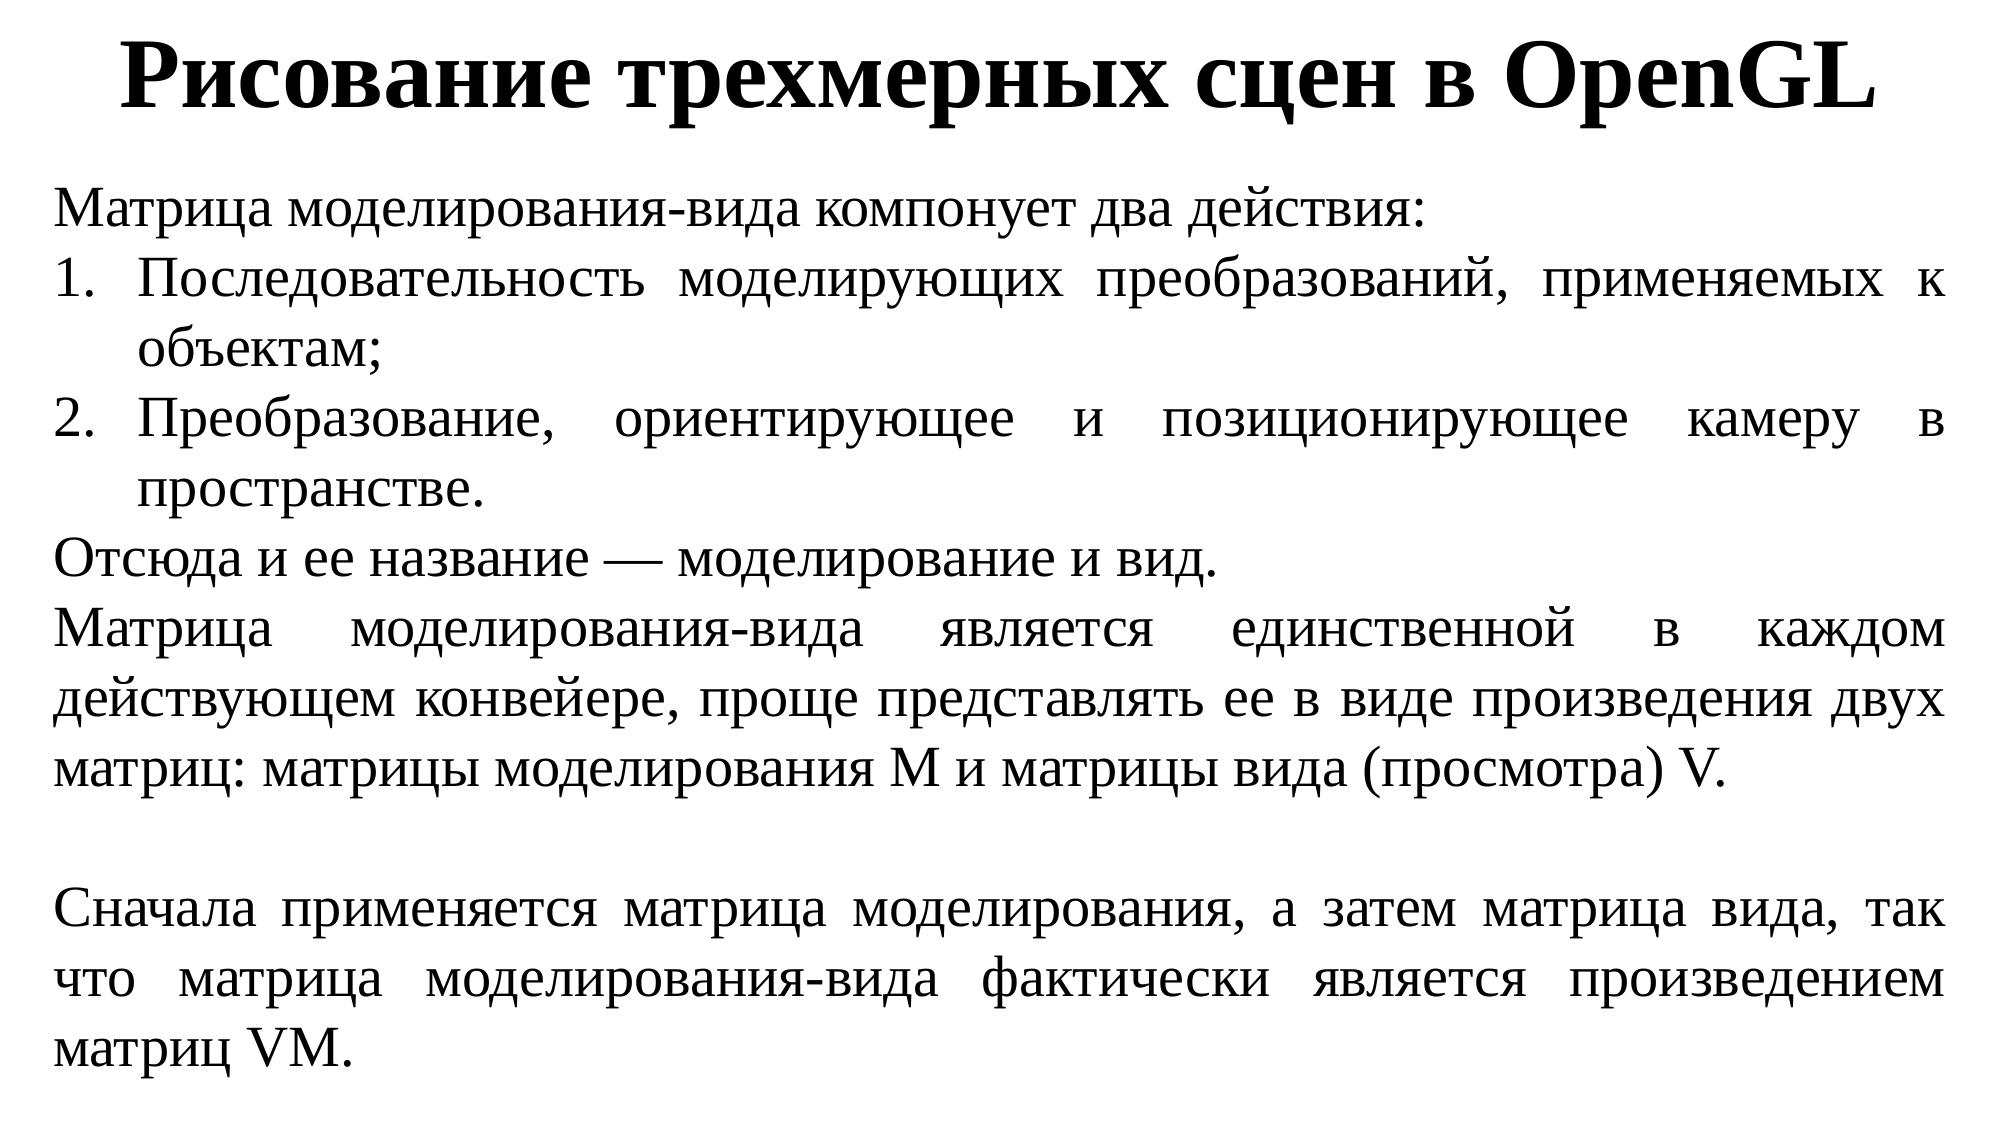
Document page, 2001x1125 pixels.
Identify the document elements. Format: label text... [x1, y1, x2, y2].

text_box Рисование трехмерных сцен в OpenGL [0, 0, 2000, 135]
text_box Матрица моделирования-вида компонует два действия: Последовательность моделирующих преобразований, применяемых к объектам; Преобразование, ориентирующее и позиционирующее камеру в пространстве. Отсюда и ее название — моделирование и вид. Матрица моделирования-вида является единственной в каждом действующем конвейере, проще представлять ее в виде произведения двух матриц: матрицы моделирования М и матрицы вида (просмотра) V. Сначала применяется матрица моделирования, а затем матрица вида, так что матрица моделирования-вида фактически является произведением матриц VM. [38, 160, 1962, 1086]
